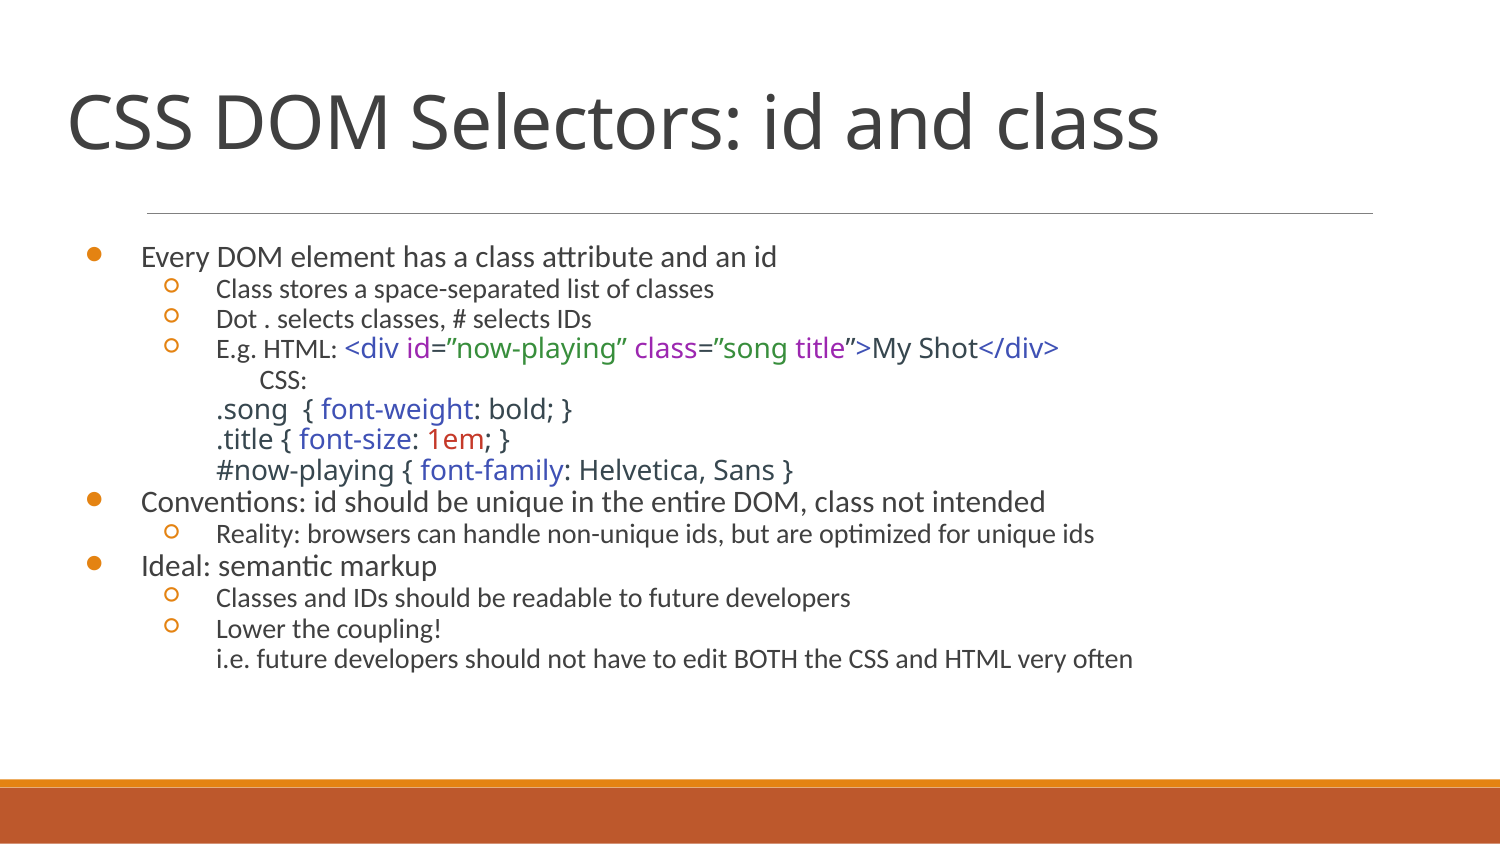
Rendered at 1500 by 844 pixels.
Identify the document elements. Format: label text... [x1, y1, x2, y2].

list Every DOM element has a class attribute and an id Class stores a space-separated list of classes Dot . selects classes, # selects IDs E.g. HTML: <div id=”now-playing” class=”song title”>My Shot</div> CSS: .song { font-weight: bold; } .title { font-size: 1em; } #now-playing { font-family: Helvetica, Sans } Conventions: id should be unique in the entire DOM, class not intended Reality: browsers can handle non-unique ids, but are optimized for unique ids Ideal: semantic markup Classes and IDs should be readable to future developers Lower the coupling! i.e. future developers should not have to edit BOTH the CSS and HTML very often [51, 225, 1449, 750]
title CSS DOM Selectors: id and class [51, 72, 1449, 167]
